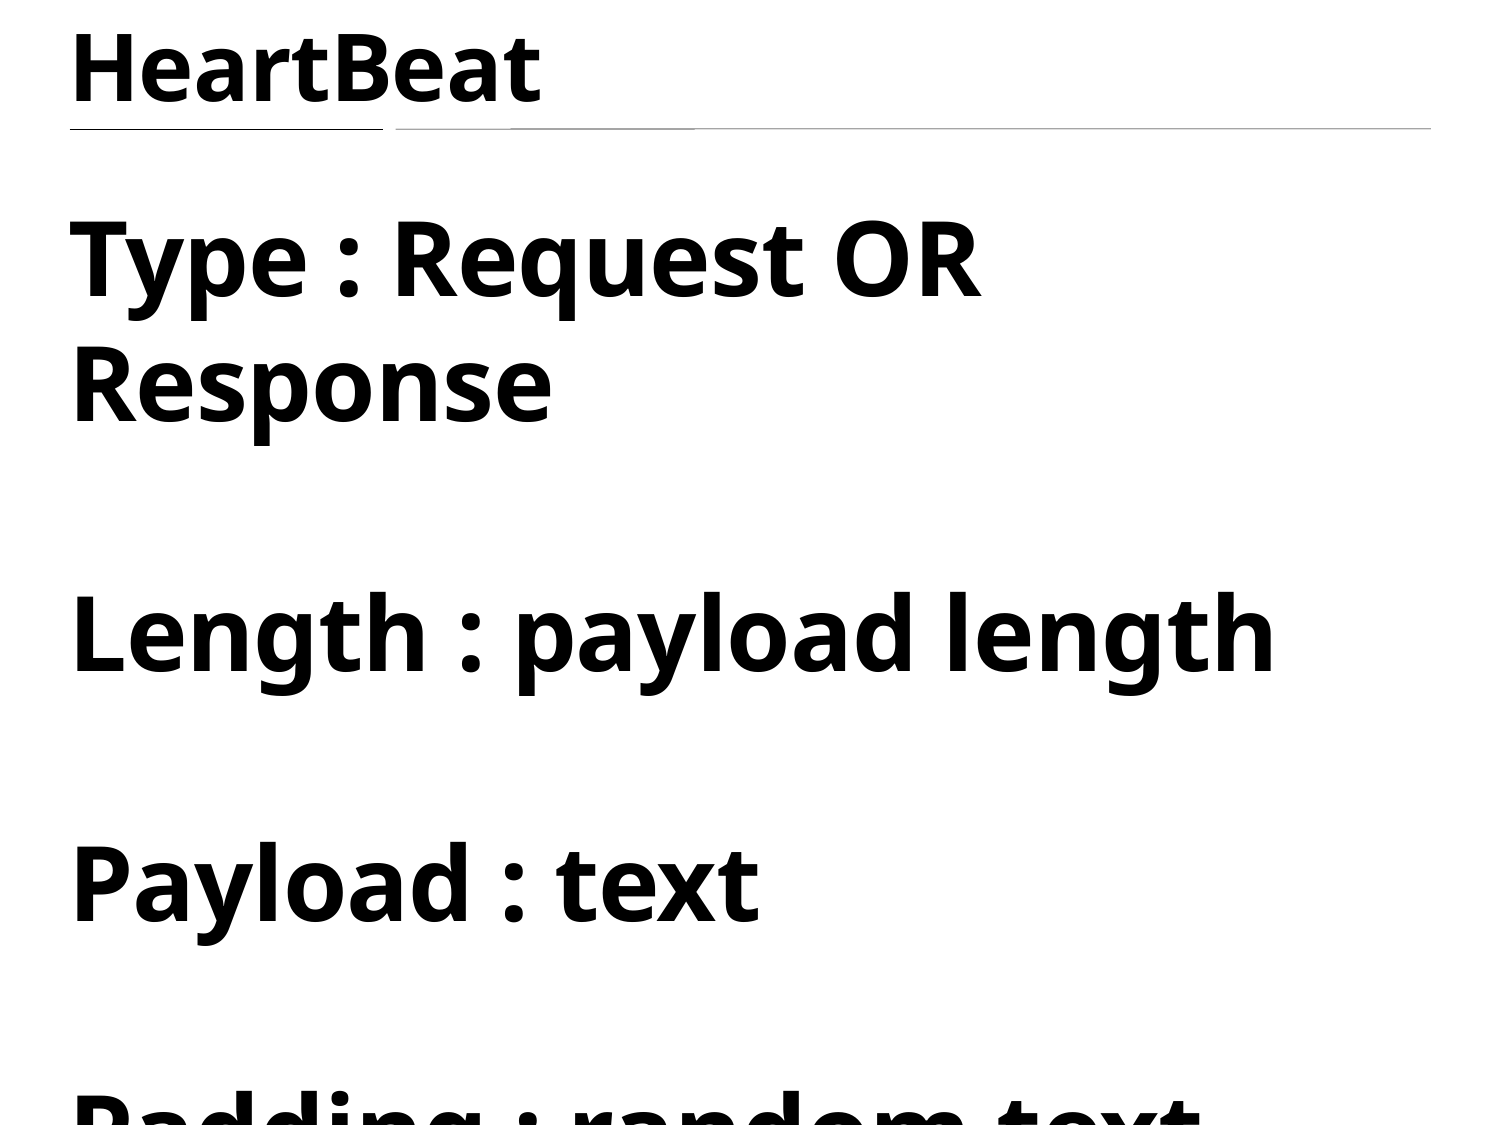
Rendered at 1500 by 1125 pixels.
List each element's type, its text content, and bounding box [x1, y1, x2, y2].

text_box HeartBeat [53, 0, 1235, 106]
text_box Type : Request OR Response Length : payload length Payload : text Padding : random text [53, 184, 1483, 921]
